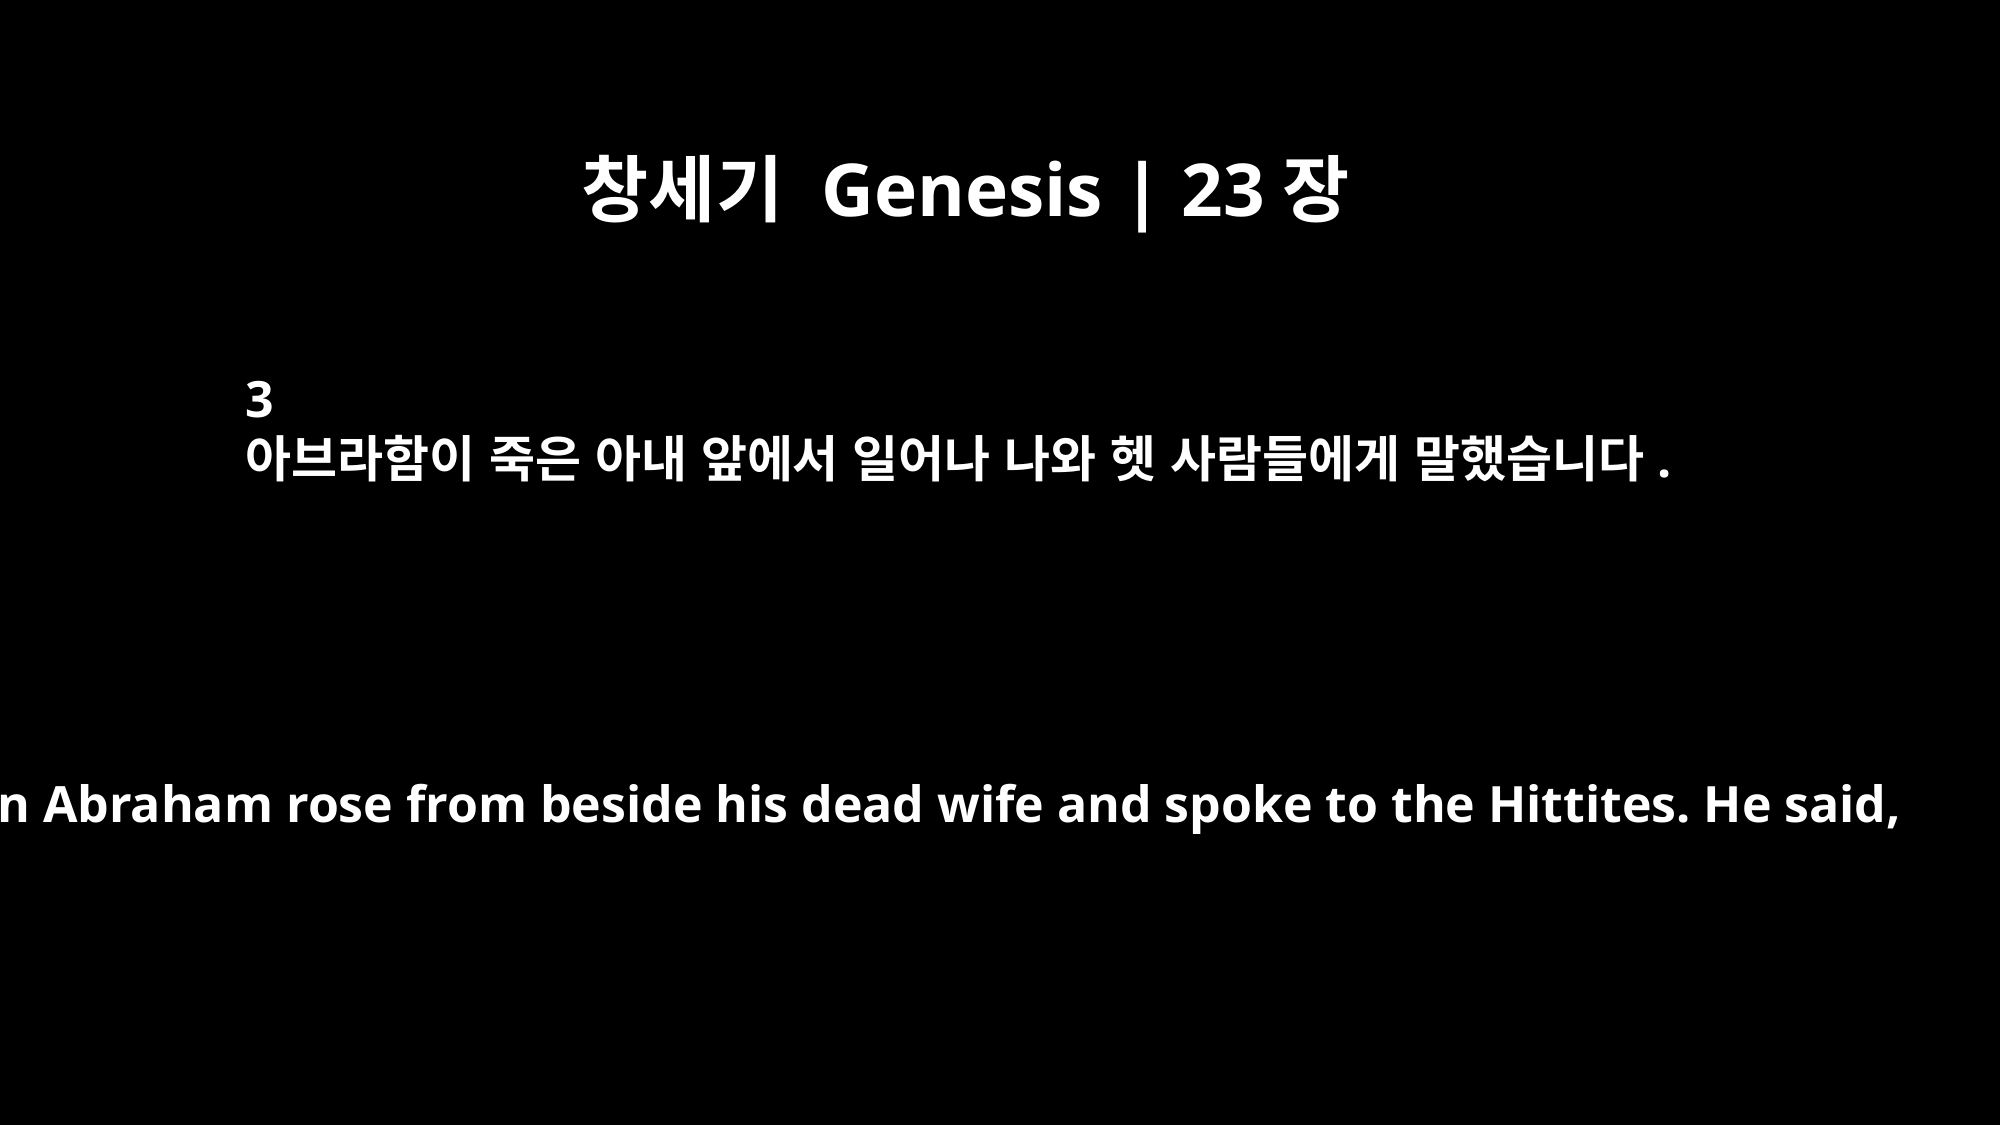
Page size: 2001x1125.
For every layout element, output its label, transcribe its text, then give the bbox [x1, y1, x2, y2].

text_box 3 아브라함이 죽은 아내 앞에서 일어나 나와 헷 사람들에게 말했습니다. [230, 359, 1687, 495]
text_box Then Abraham rose from beside his dead wife and spoke to the Hittites. He said, [0, 764, 1917, 840]
text_box 창세기 Genesis | 23장 [566, 136, 1365, 239]
